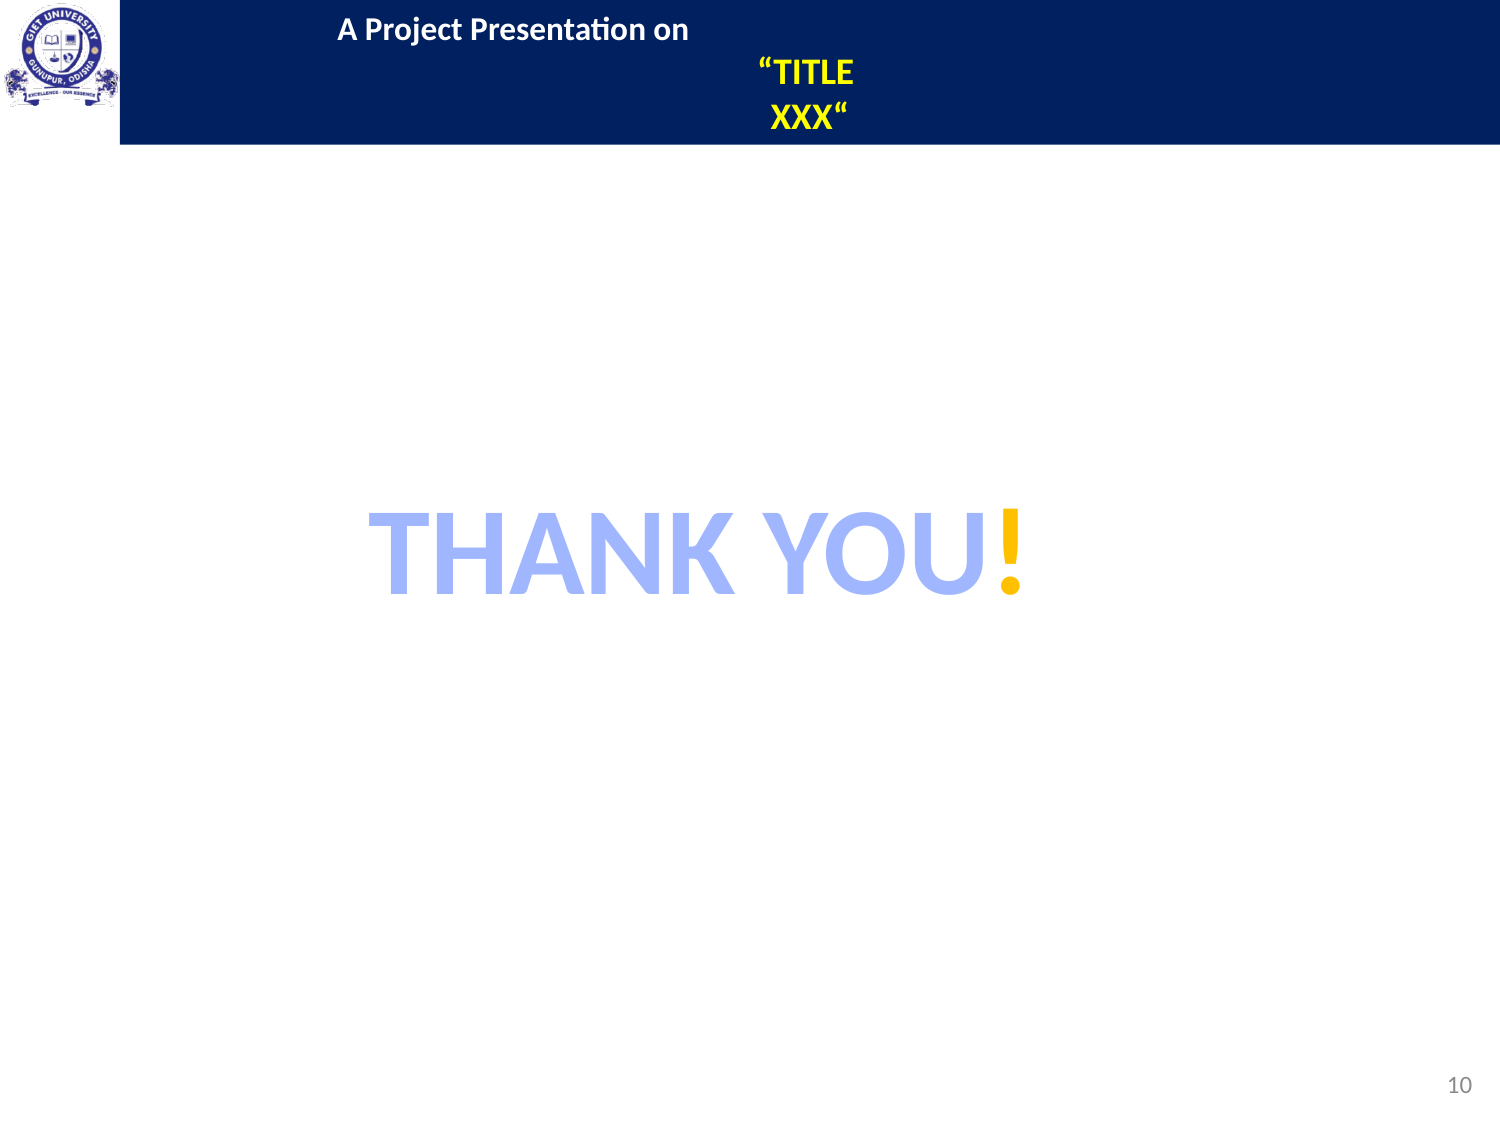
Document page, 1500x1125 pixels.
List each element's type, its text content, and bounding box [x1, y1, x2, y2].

picture [0, 0, 124, 113]
text_box THANK YOU! [353, 462, 1046, 628]
slide_number 10 [1050, 1042, 1488, 1125]
